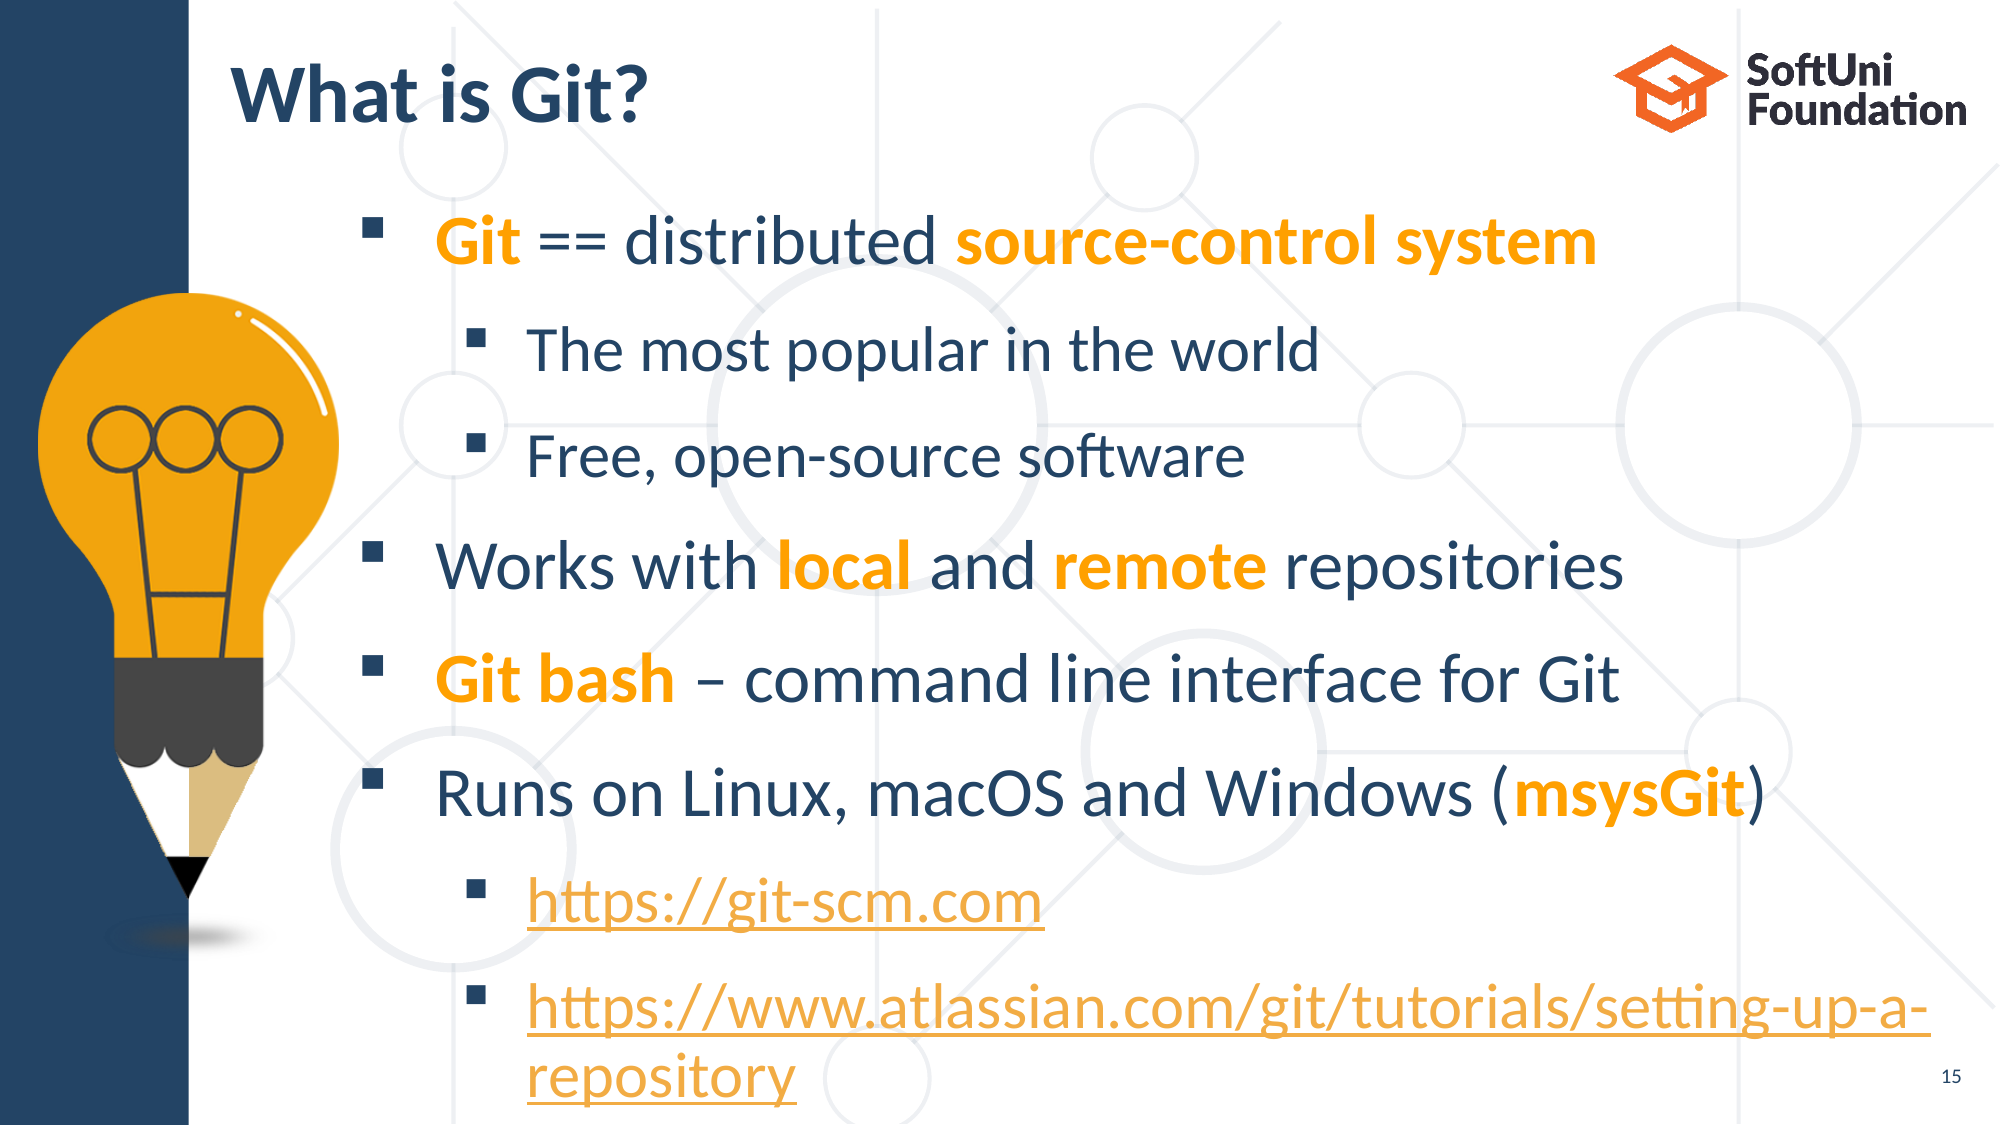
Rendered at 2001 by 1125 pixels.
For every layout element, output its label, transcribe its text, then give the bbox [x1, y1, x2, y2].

title What is Git? [212, 16, 1591, 162]
list Git == distributed source-control system The most popular in the world Free, open-source software Works with local and remote repositories Git bash – command line interface for Git Runs on Linux, macOS and Windows (msysGit) https://git-scm.com https://www.atlassian.com/git/tutorials/setting-up-a-repository [338, 183, 1968, 1050]
picture [38, 293, 338, 961]
picture [1613, 44, 1966, 133]
slide_number 15 [1897, 1049, 1968, 1101]
